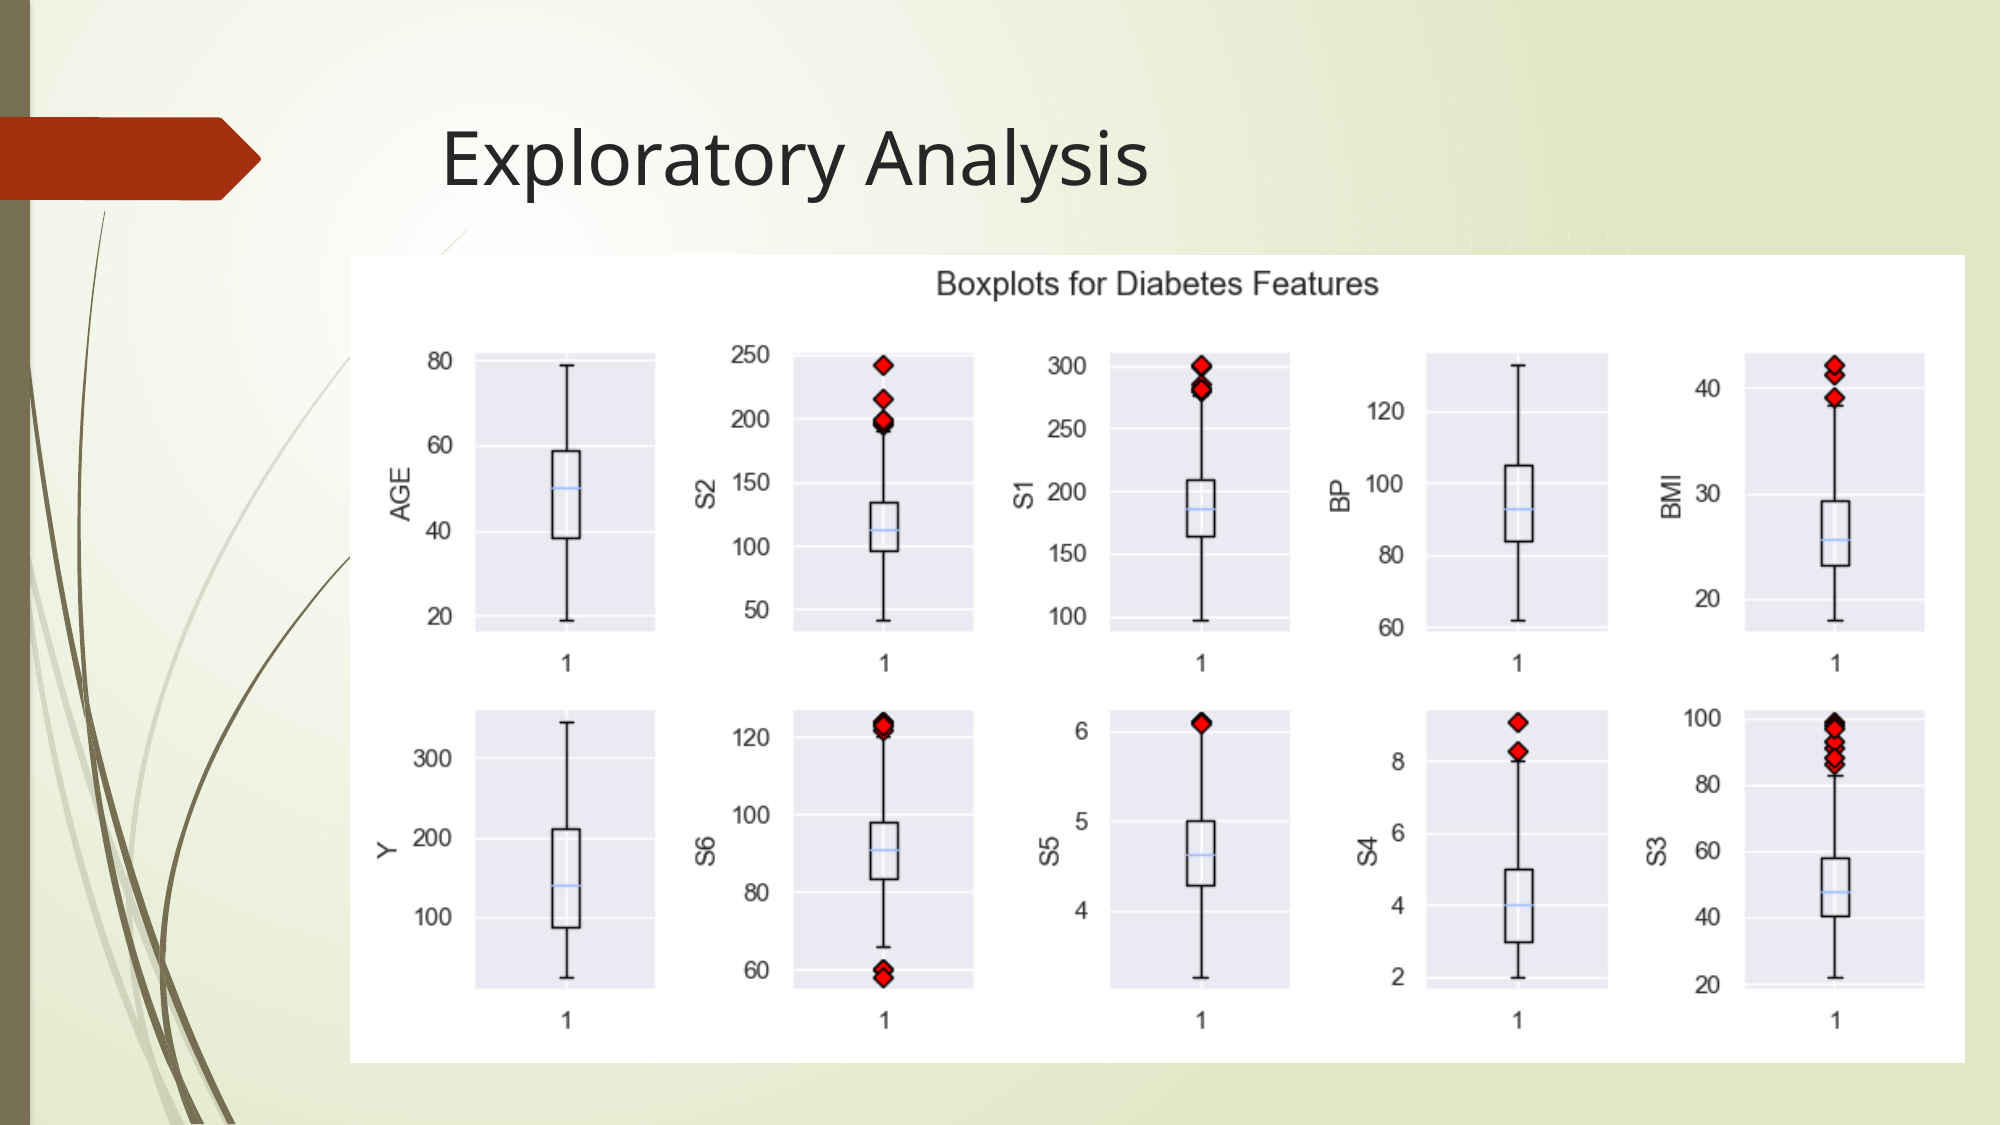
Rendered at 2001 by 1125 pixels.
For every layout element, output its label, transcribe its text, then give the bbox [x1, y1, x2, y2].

title Exploratory Analysis [425, 102, 1888, 255]
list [349, 255, 1965, 1064]
